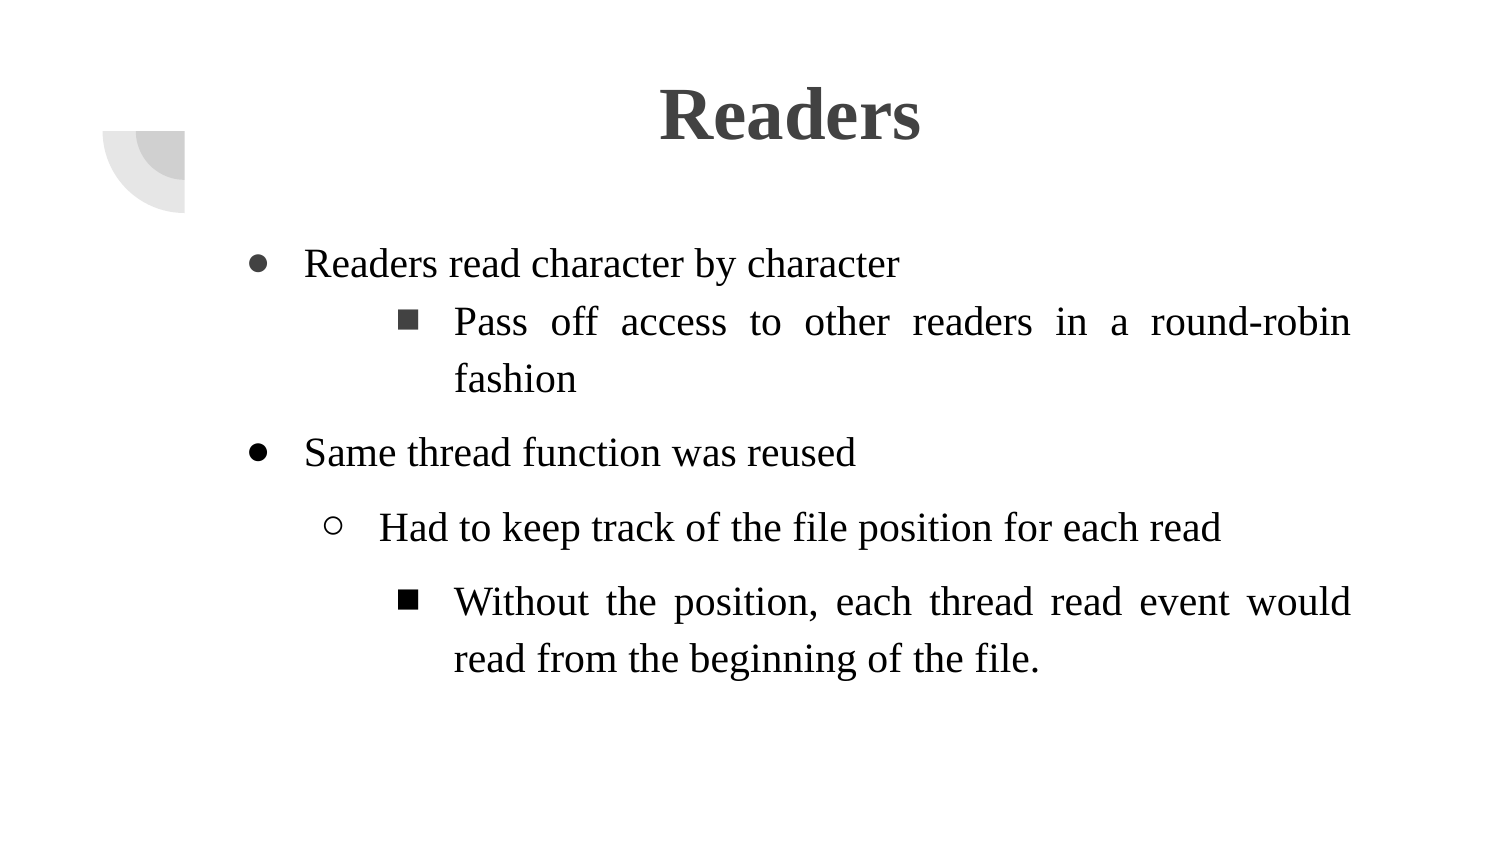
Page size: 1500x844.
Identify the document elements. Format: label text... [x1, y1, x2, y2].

list Readers read character by character Pass off access to other readers in a round-robin fashion Same thread function was reused Had to keep track of the file position for each read Without the position, each thread read event would read from the beginning of the file. [213, 213, 1368, 744]
title Readers [213, 49, 1368, 213]
